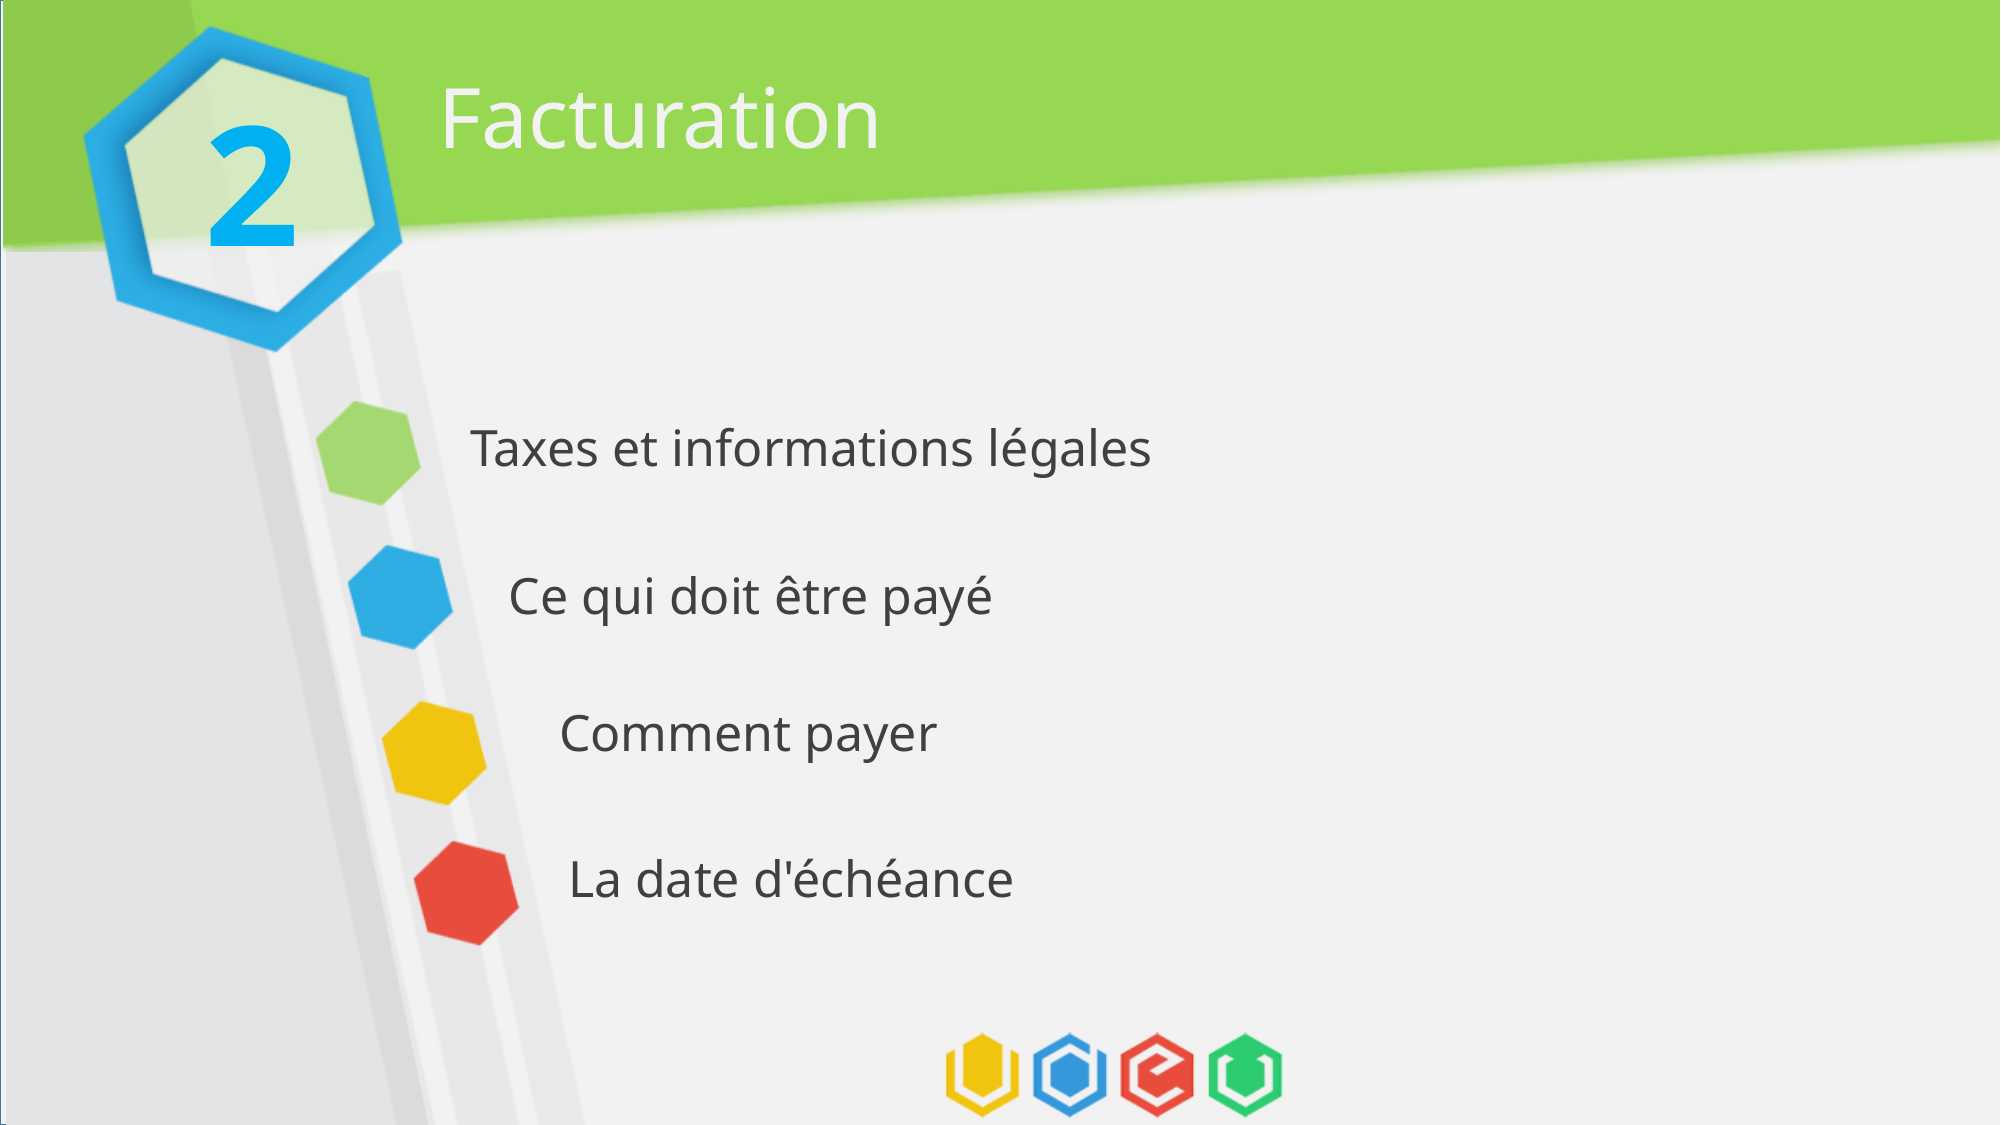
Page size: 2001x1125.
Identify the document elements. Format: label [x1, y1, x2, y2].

text_box [0, 0, 6, 1125]
picture [3, 0, 2000, 1125]
